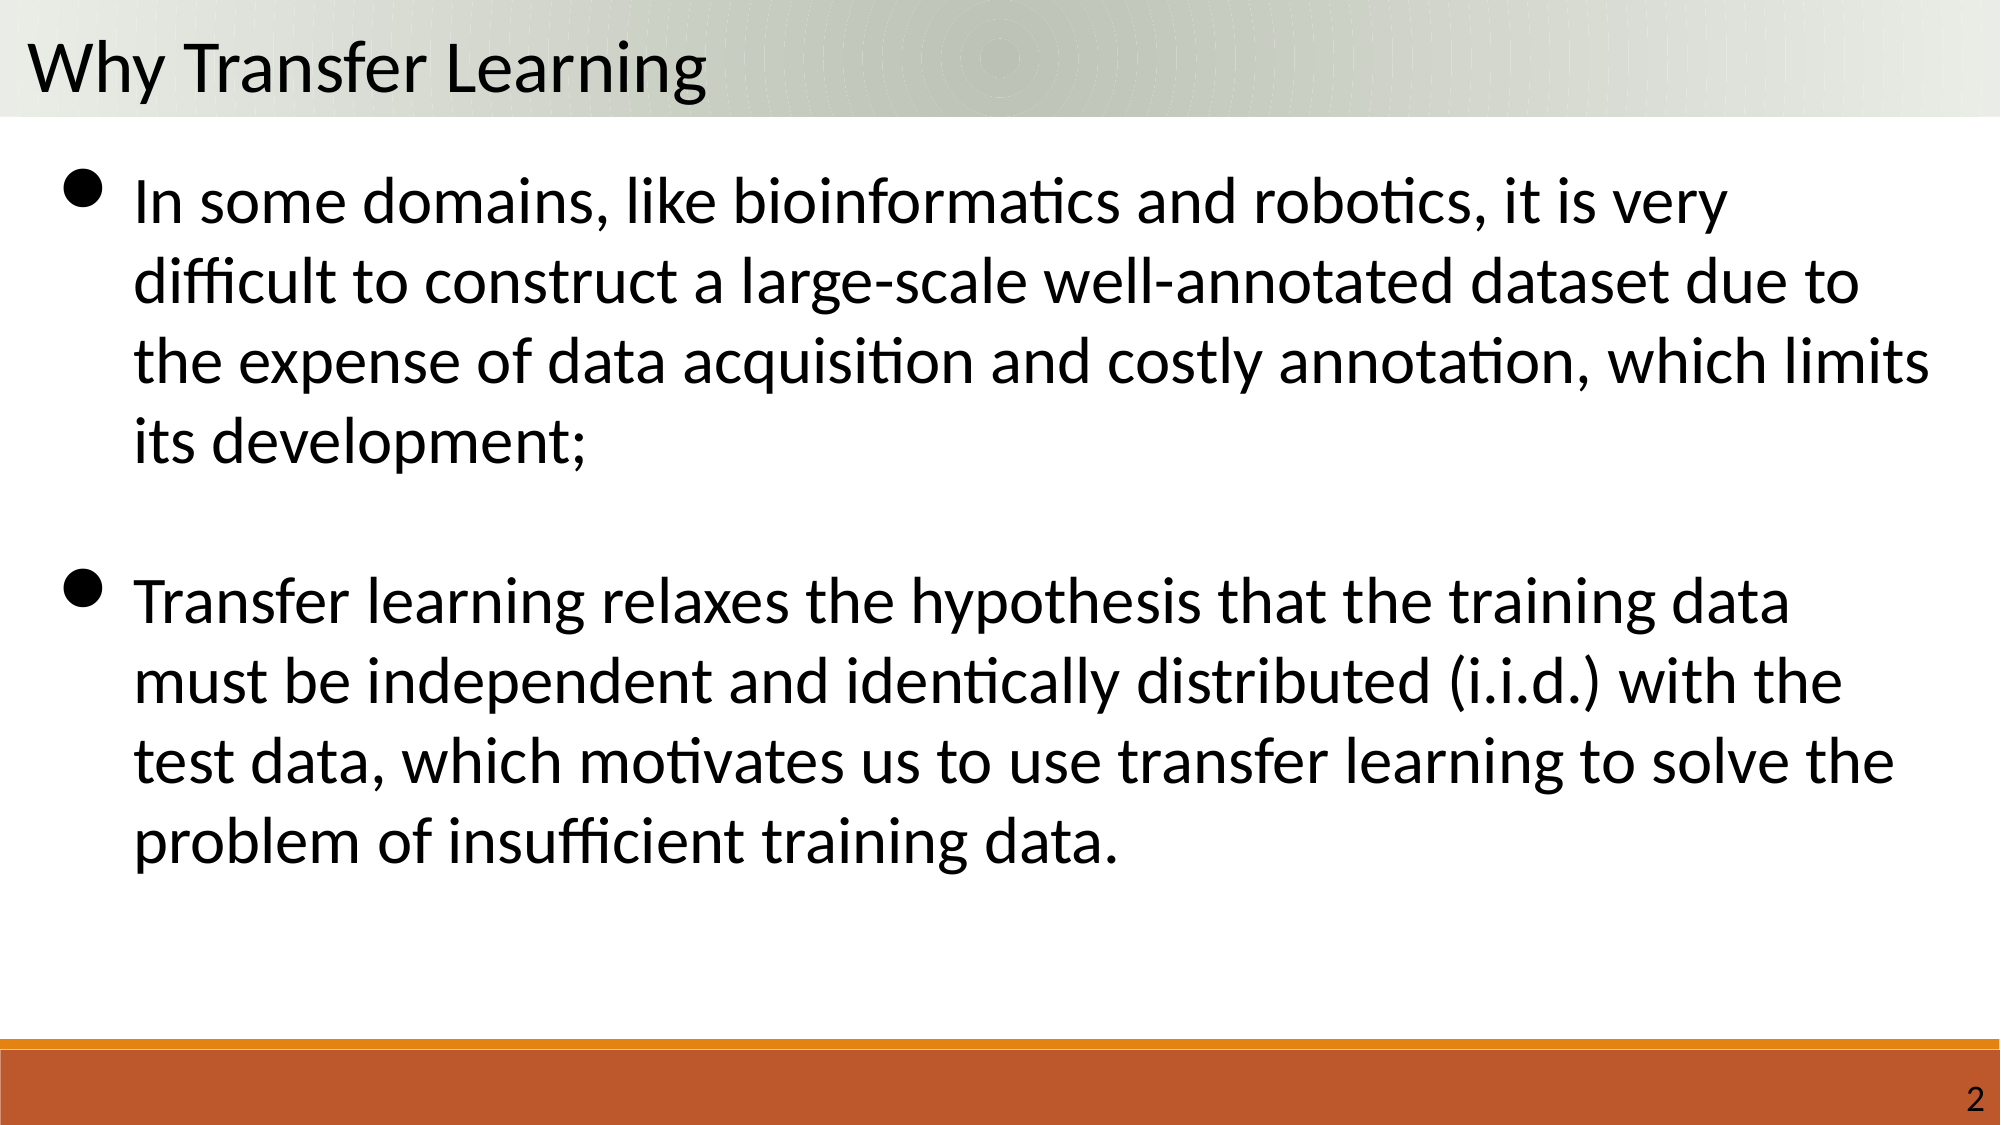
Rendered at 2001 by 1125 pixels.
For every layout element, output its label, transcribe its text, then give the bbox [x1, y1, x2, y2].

text_box [0, 0, 2000, 117]
text_box Why Transfer Learning [12, 10, 1130, 116]
text_box In some domains, like bioinformatics and robotics, it is very difficult to construct a large-scale well-annotated dataset due to the expense of data acquisition and costly annotation, which limits its development; Transfer learning relaxes the hypothesis that the training data must be independent and identically distributed (i.i.d.) with the test data, which motivates us to use transfer learning to solve the problem of insufficient training data. [43, 149, 1957, 945]
slide_number 2 [1784, 1066, 2000, 1125]
